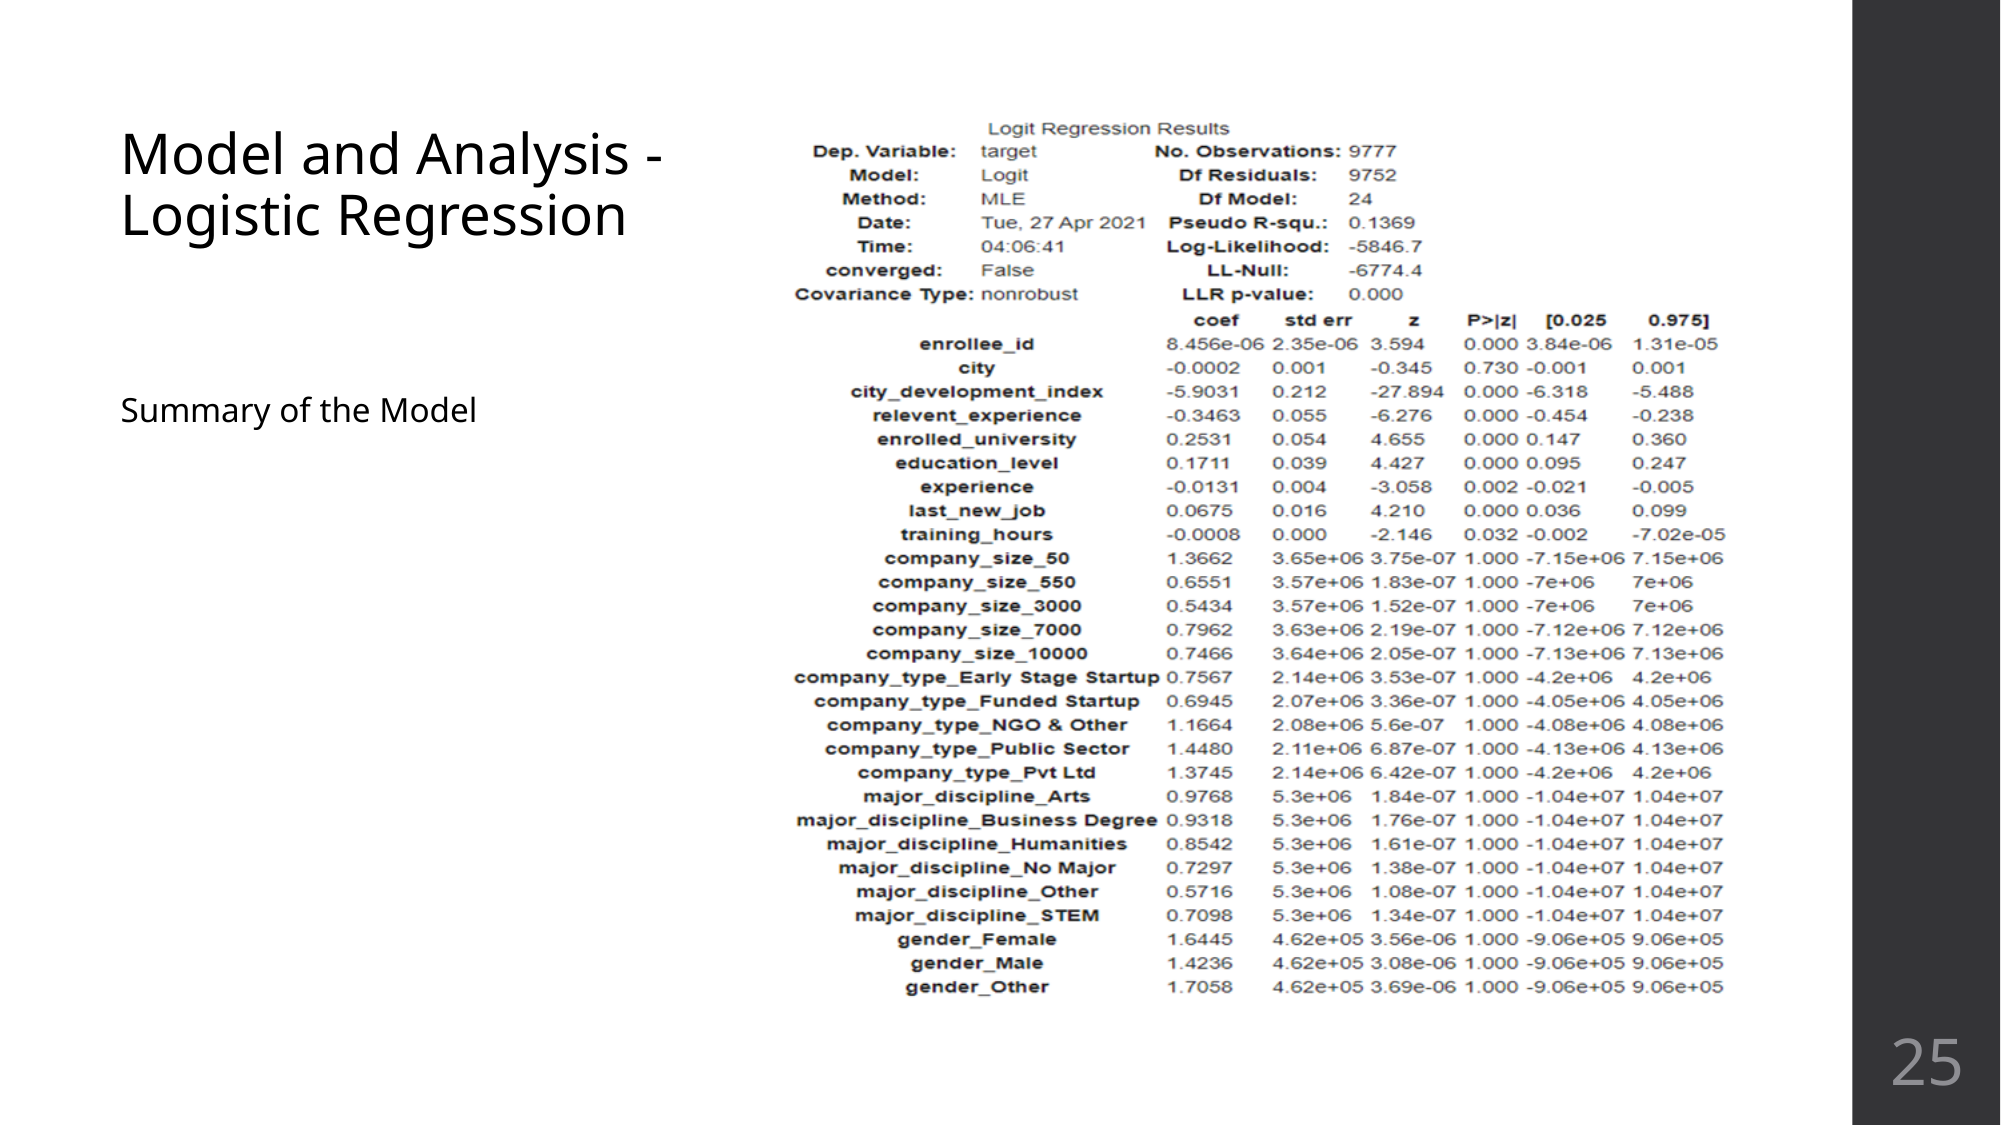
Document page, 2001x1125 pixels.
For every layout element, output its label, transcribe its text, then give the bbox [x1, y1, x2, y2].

text_box Model and Analysis - Logistic Regression [105, 104, 711, 329]
text_box Summary of the Model [105, 381, 711, 1014]
picture [763, 122, 1774, 1005]
slide_number ‹#› [1852, 1012, 2000, 1110]
